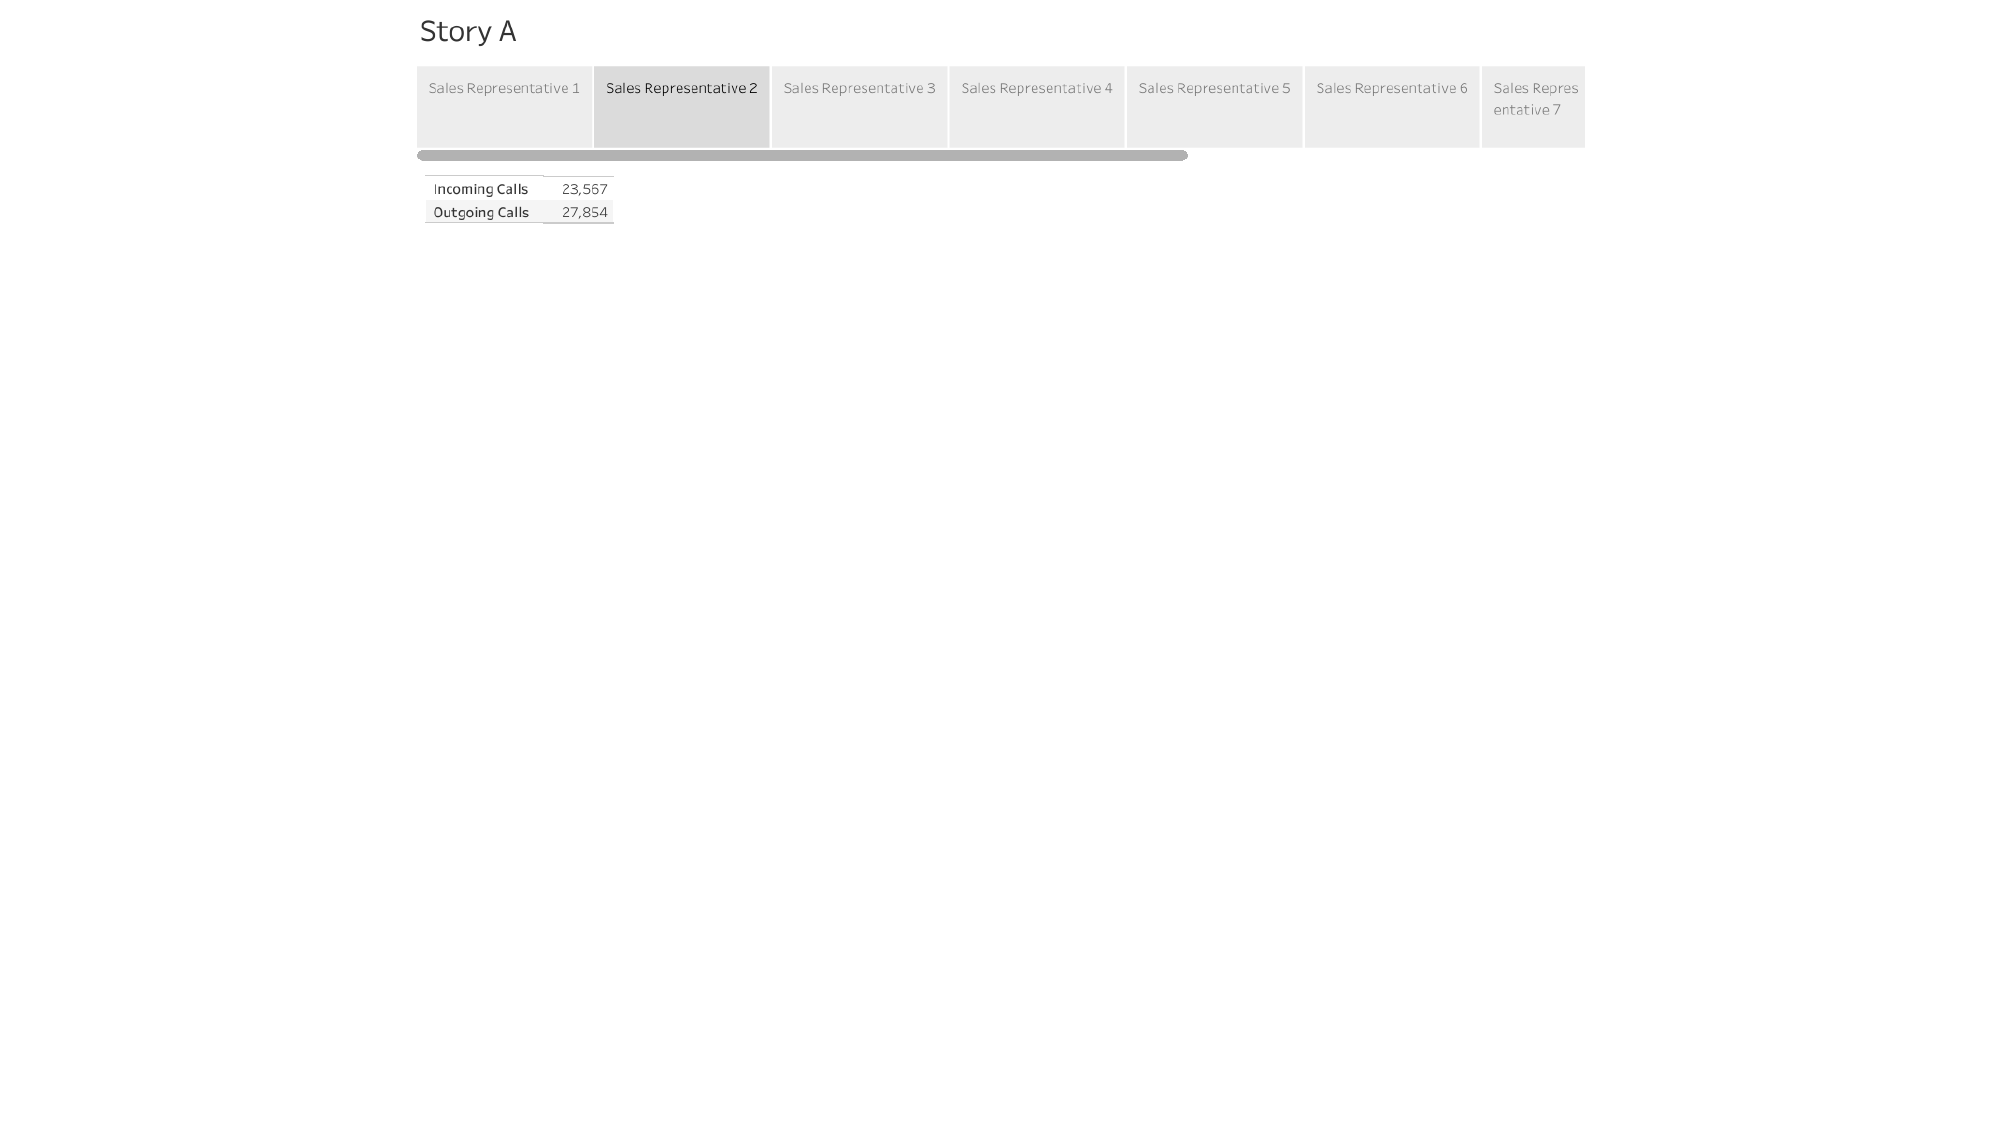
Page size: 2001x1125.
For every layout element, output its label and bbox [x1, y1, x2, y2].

picture [407, 0, 1593, 1125]
